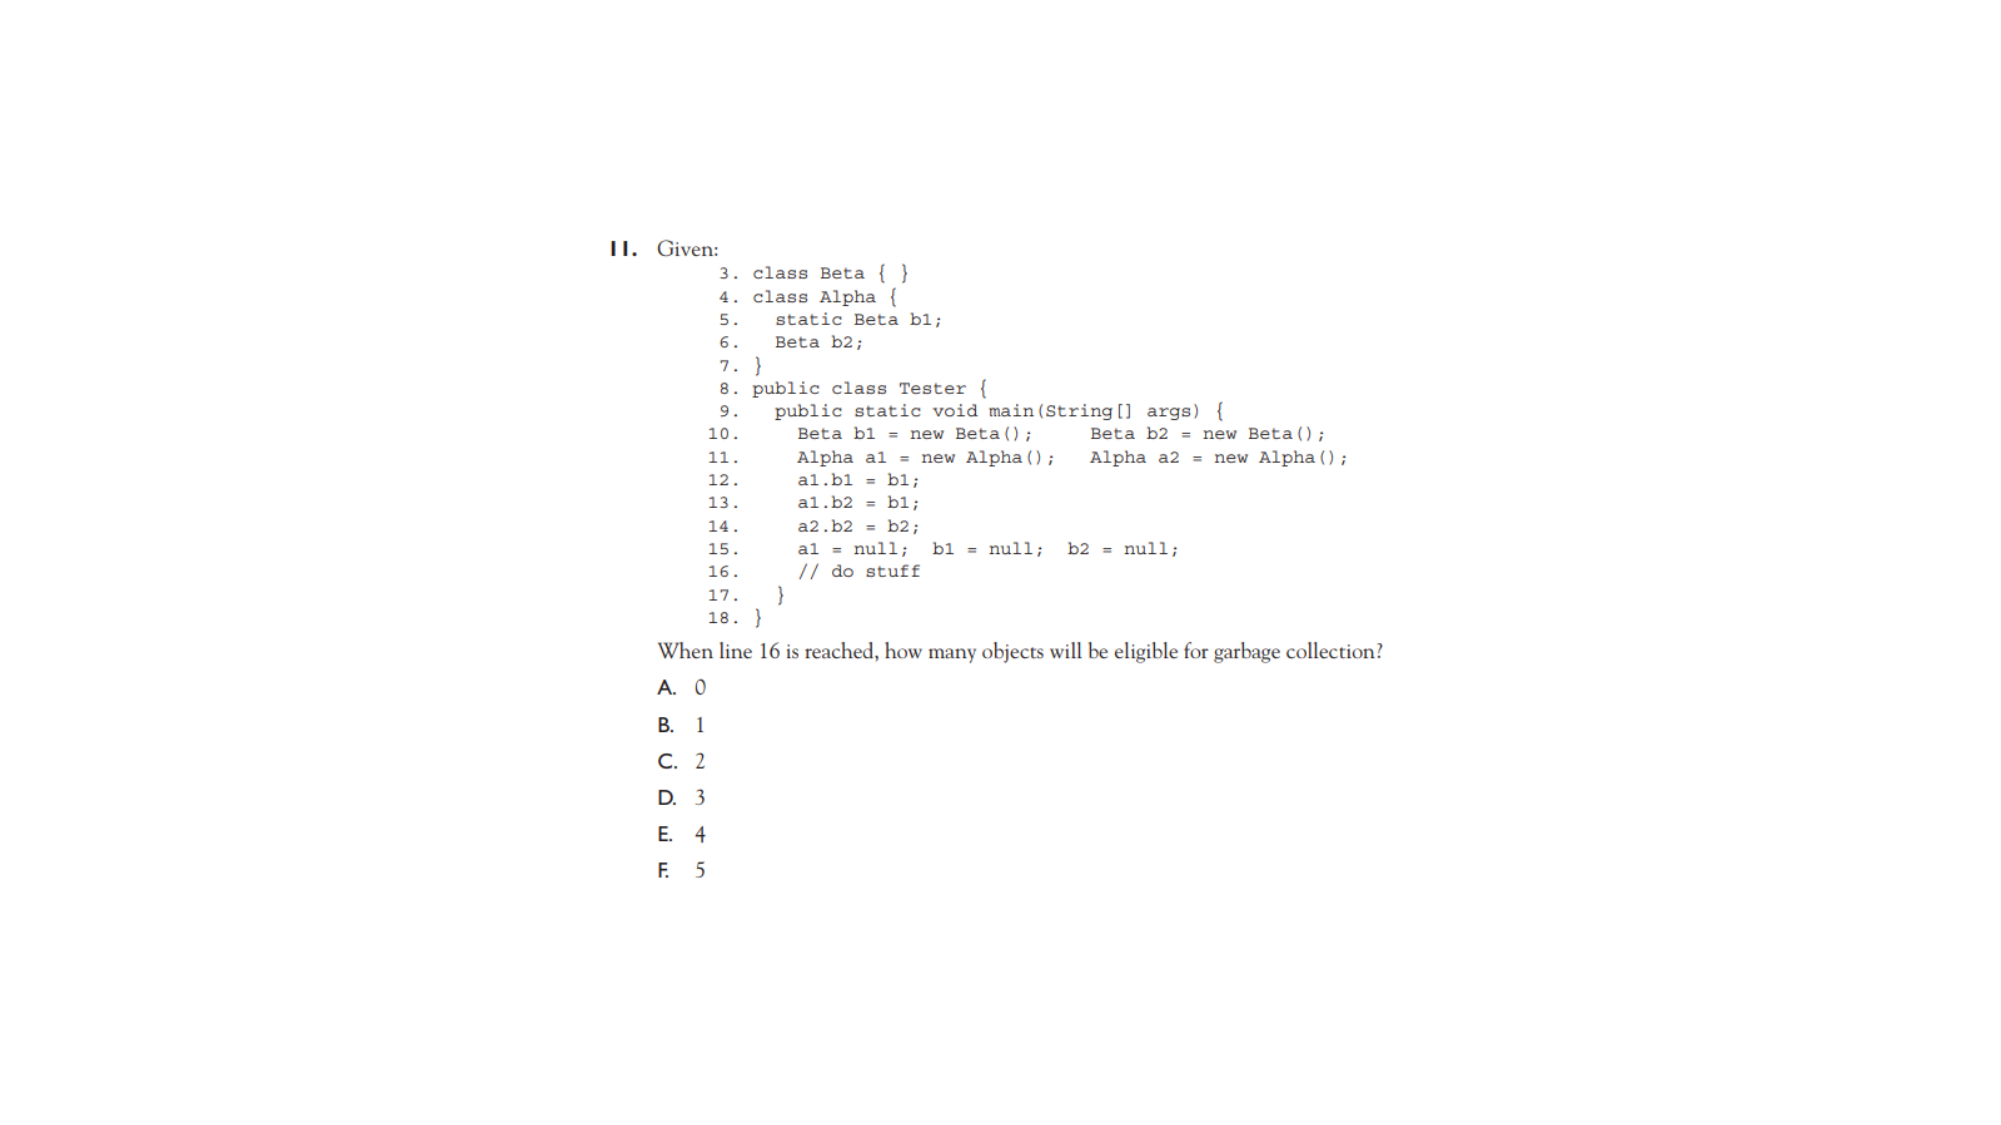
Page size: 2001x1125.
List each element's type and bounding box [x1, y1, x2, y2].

picture [572, 216, 1428, 909]
